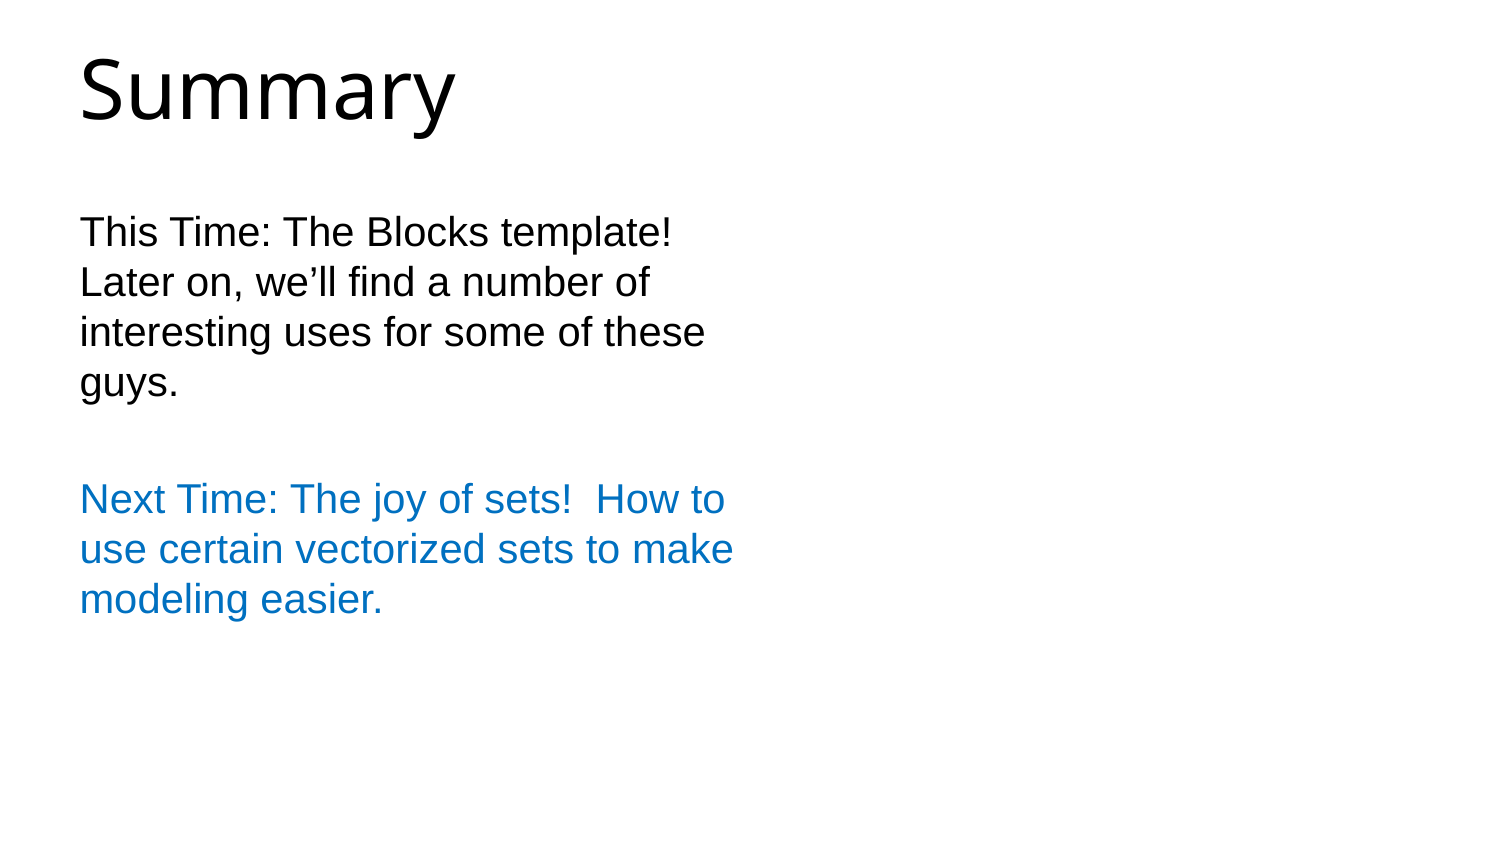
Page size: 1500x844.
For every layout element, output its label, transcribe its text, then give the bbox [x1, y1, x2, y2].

list Summary [64, 28, 841, 146]
text_box This Time: The Blocks template! Later on, we’ll find a number of interesting uses for some of these guys. Next Time: The joy of sets! How to use certain vectorized sets to make modeling easier. [64, 197, 782, 844]
